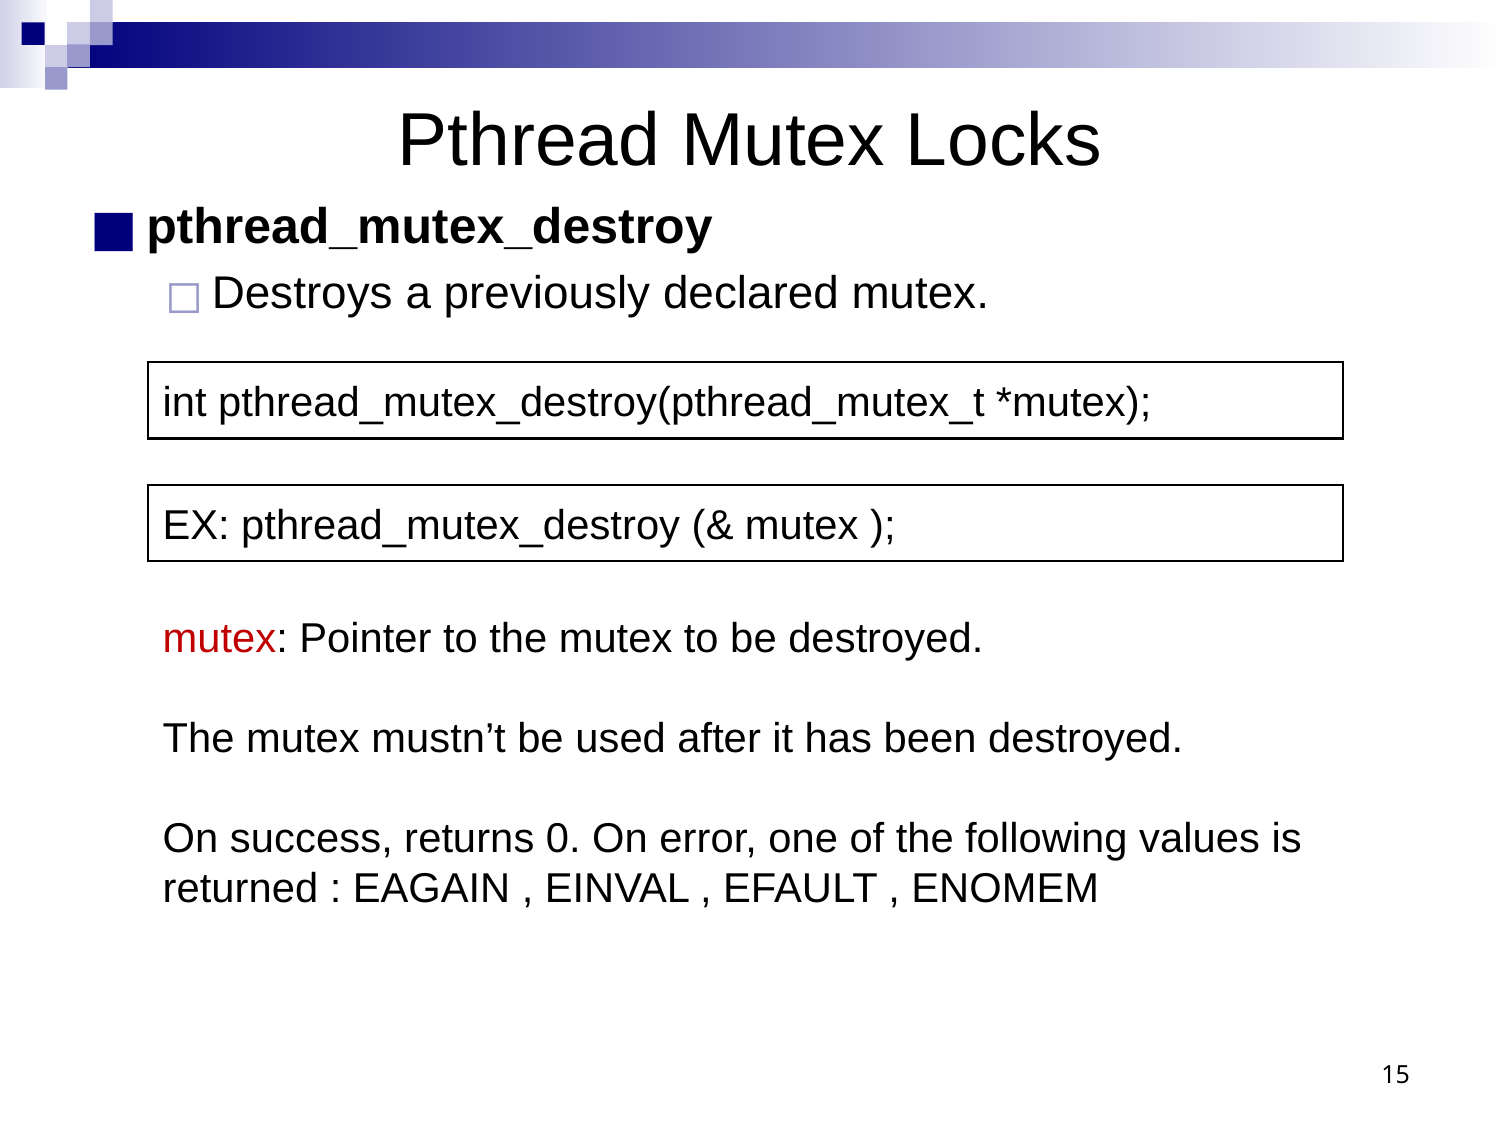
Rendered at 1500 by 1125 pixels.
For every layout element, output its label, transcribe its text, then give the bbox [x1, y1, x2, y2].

text_box pthread_mutex_destroy Destroys a previously declared mutex. [74, 155, 1425, 1071]
text_box mutex: Pointer to the mutex to be destroyed. The mutex mustn’t be used after it has been destroyed. On success, returns 0. On error, one of the following values is returned : EAGAIN , EINVAL , EFAULT , ENOMEM [147, 603, 1388, 919]
title Pthread Mutex Locks [75, 75, 1425, 197]
text_box int pthread_mutex_destroy(pthread_mutex_t *mutex); [147, 361, 1343, 439]
text_box EX: pthread_mutex_destroy (& mutex ); [147, 484, 1343, 562]
text_box 15 [1074, 1024, 1425, 1100]
